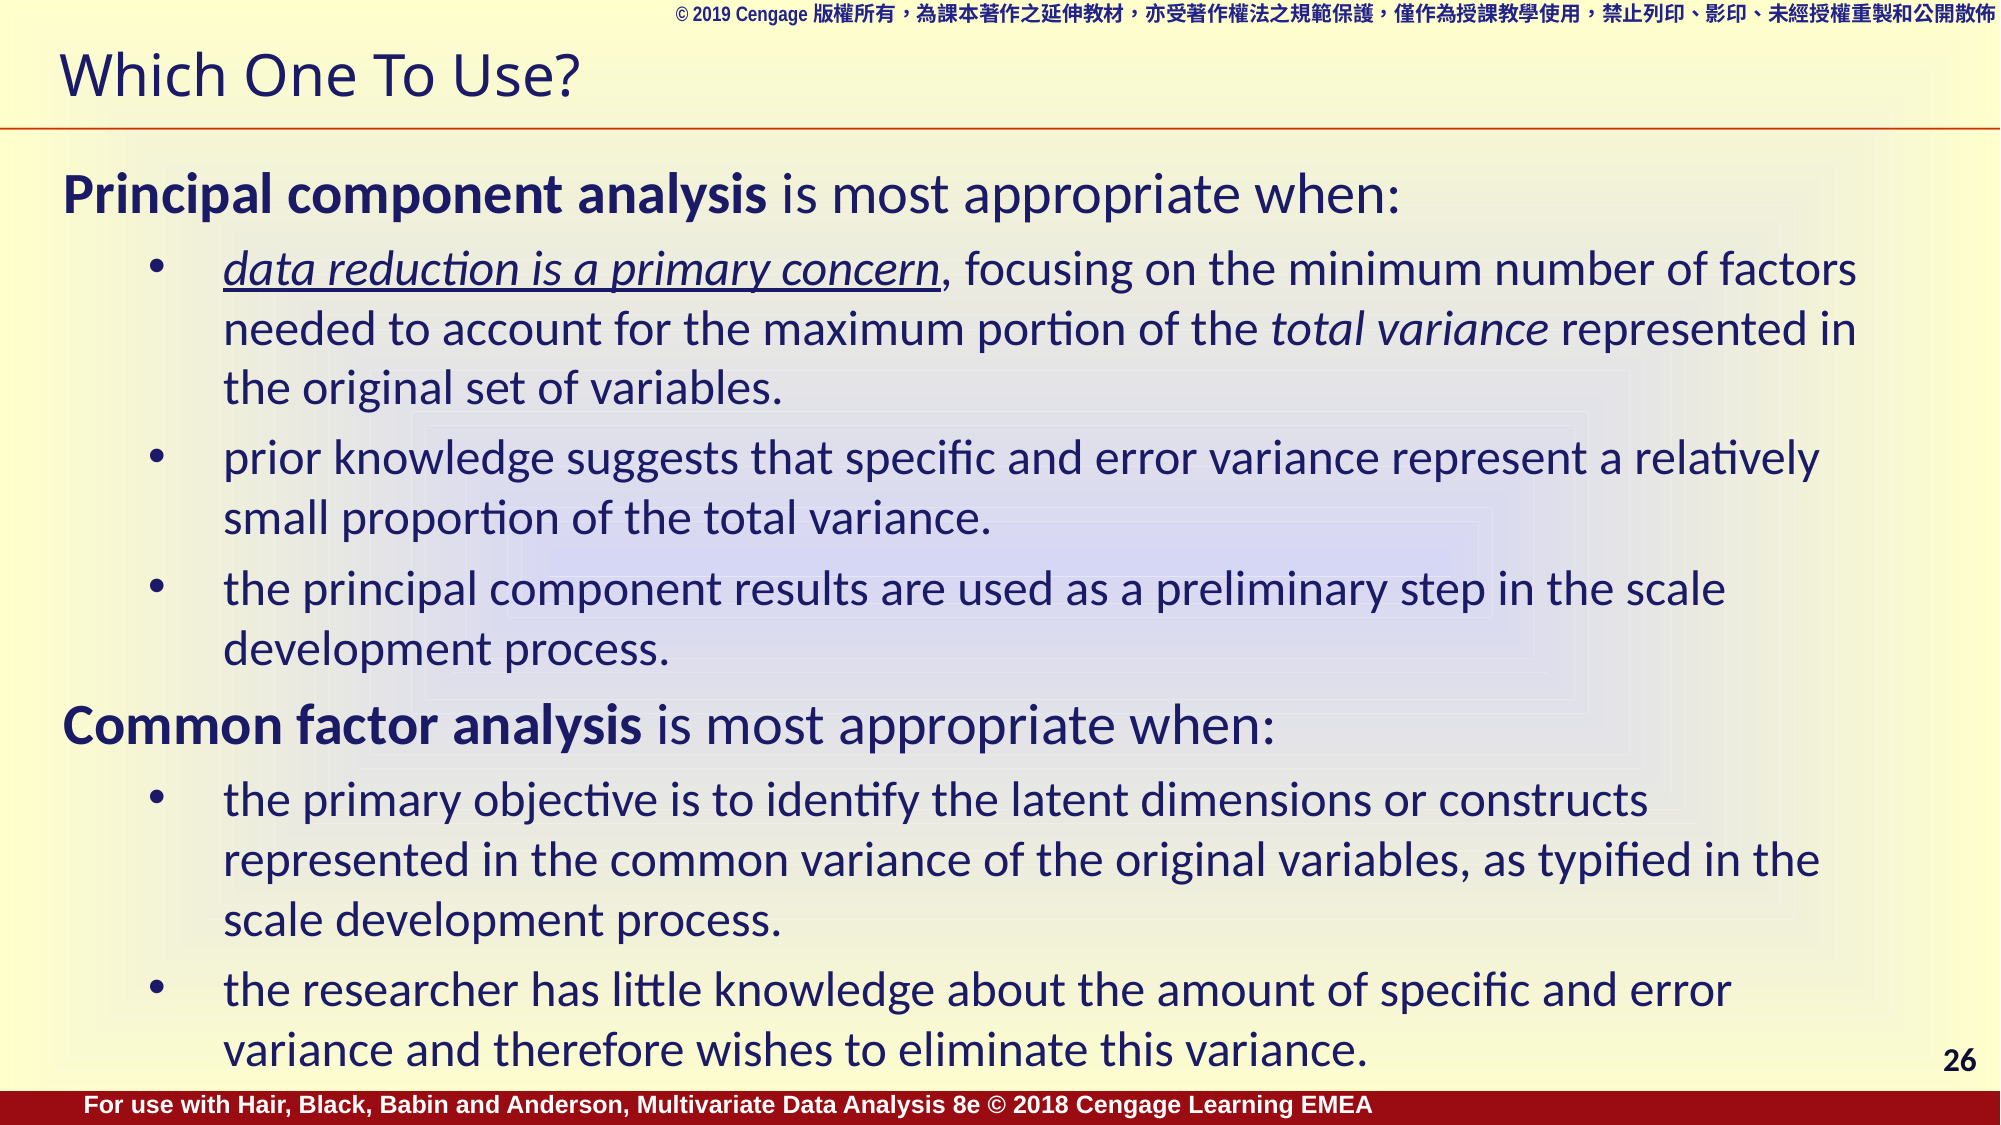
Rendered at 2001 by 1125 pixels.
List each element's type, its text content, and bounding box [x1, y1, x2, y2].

slide_number 26 [1913, 1028, 1992, 1089]
title Which One To Use? [44, 20, 1921, 126]
text_box For use with Hair, Black, Babin and Anderson, Multivariate Data Analysis 8e © 2018 Cengage Learning EMEA [0, 1081, 1519, 1125]
list Principal component analysis is most appropriate when: data reduction is a primary concern, focusing on the minimum number of factors needed to account for the maximum portion of the total variance represented in the original set of variables. prior knowledge suggests that specific and error variance represent a relatively small proportion of the total variance. the principal component results are used as a preliminary step in the scale development process. Common factor analysis is most appropriate when: the primary objective is to identify the latent dimensions or constructs represented in the common variance of the original variables, as typified in the scale development process. the researcher has little knowledge about the amount of specific and error variance and therefore wishes to eliminate this variance. [48, 147, 1914, 905]
picture [1519, 1091, 2000, 1125]
